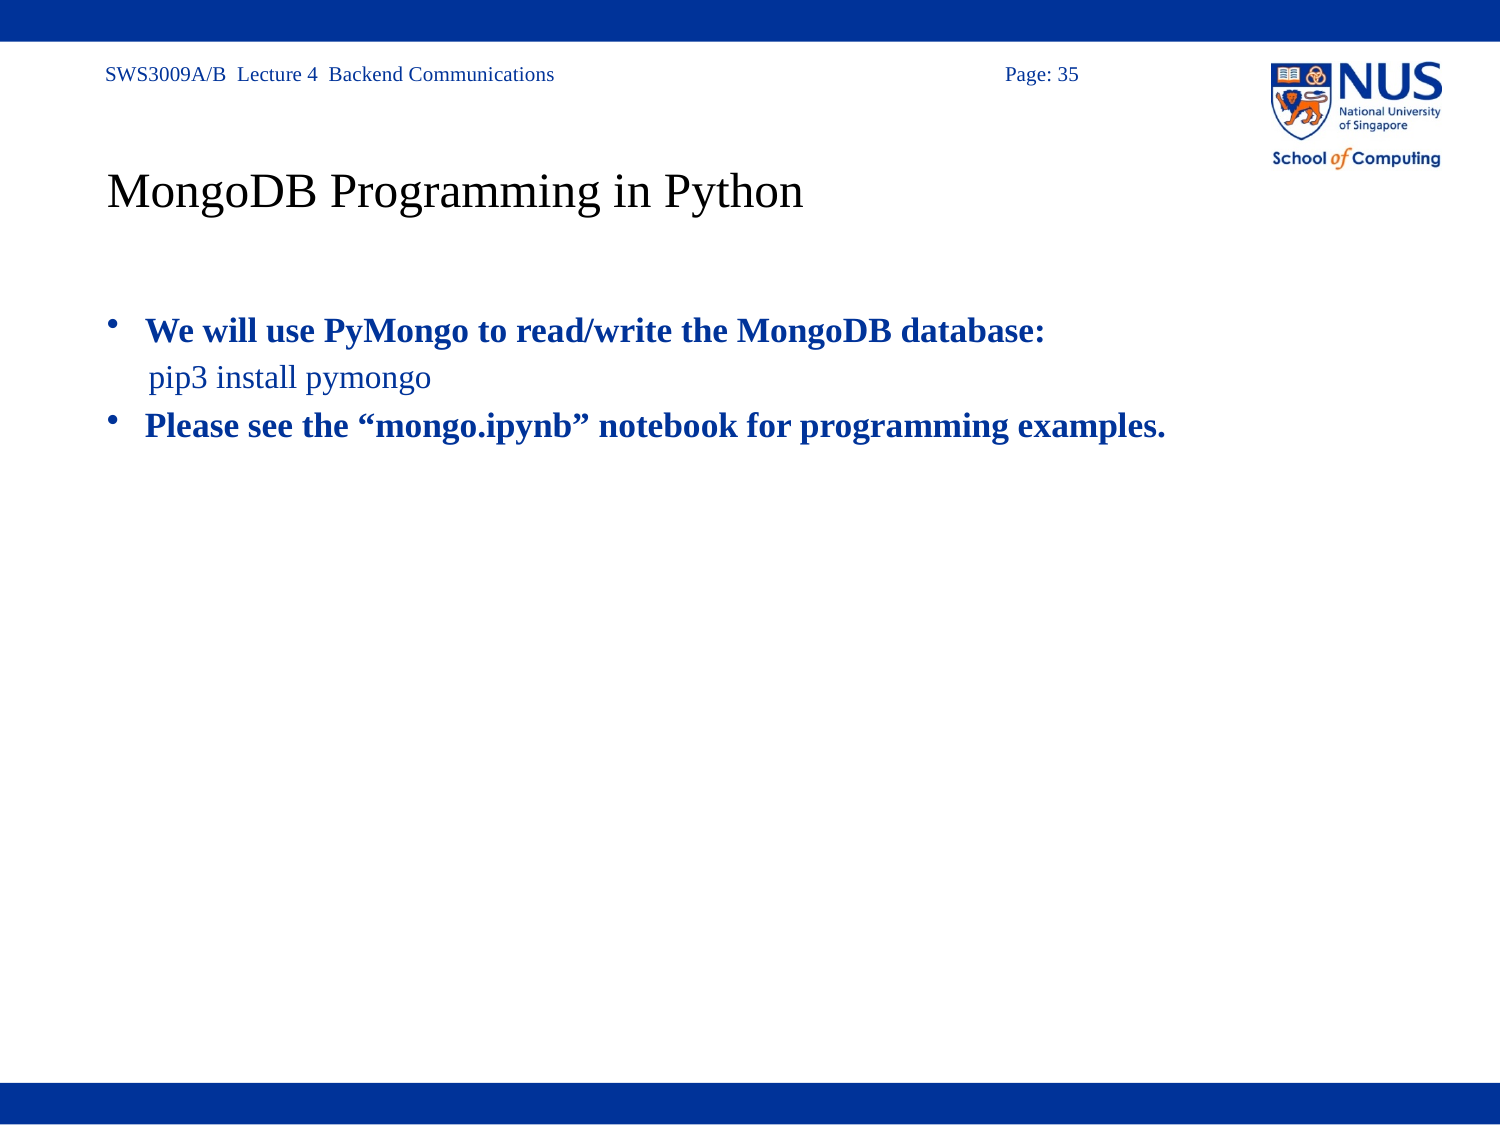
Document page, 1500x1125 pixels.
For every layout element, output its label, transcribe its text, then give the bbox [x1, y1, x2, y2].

picture [1271, 61, 1442, 171]
title MongoDB Programming in Python [90, 93, 1160, 282]
list We will use PyMongo to read/write the MongoDB database: pip3 install pymongo Please see the “mongo.ipynb” notebook for programming examples. [90, 298, 1366, 1022]
